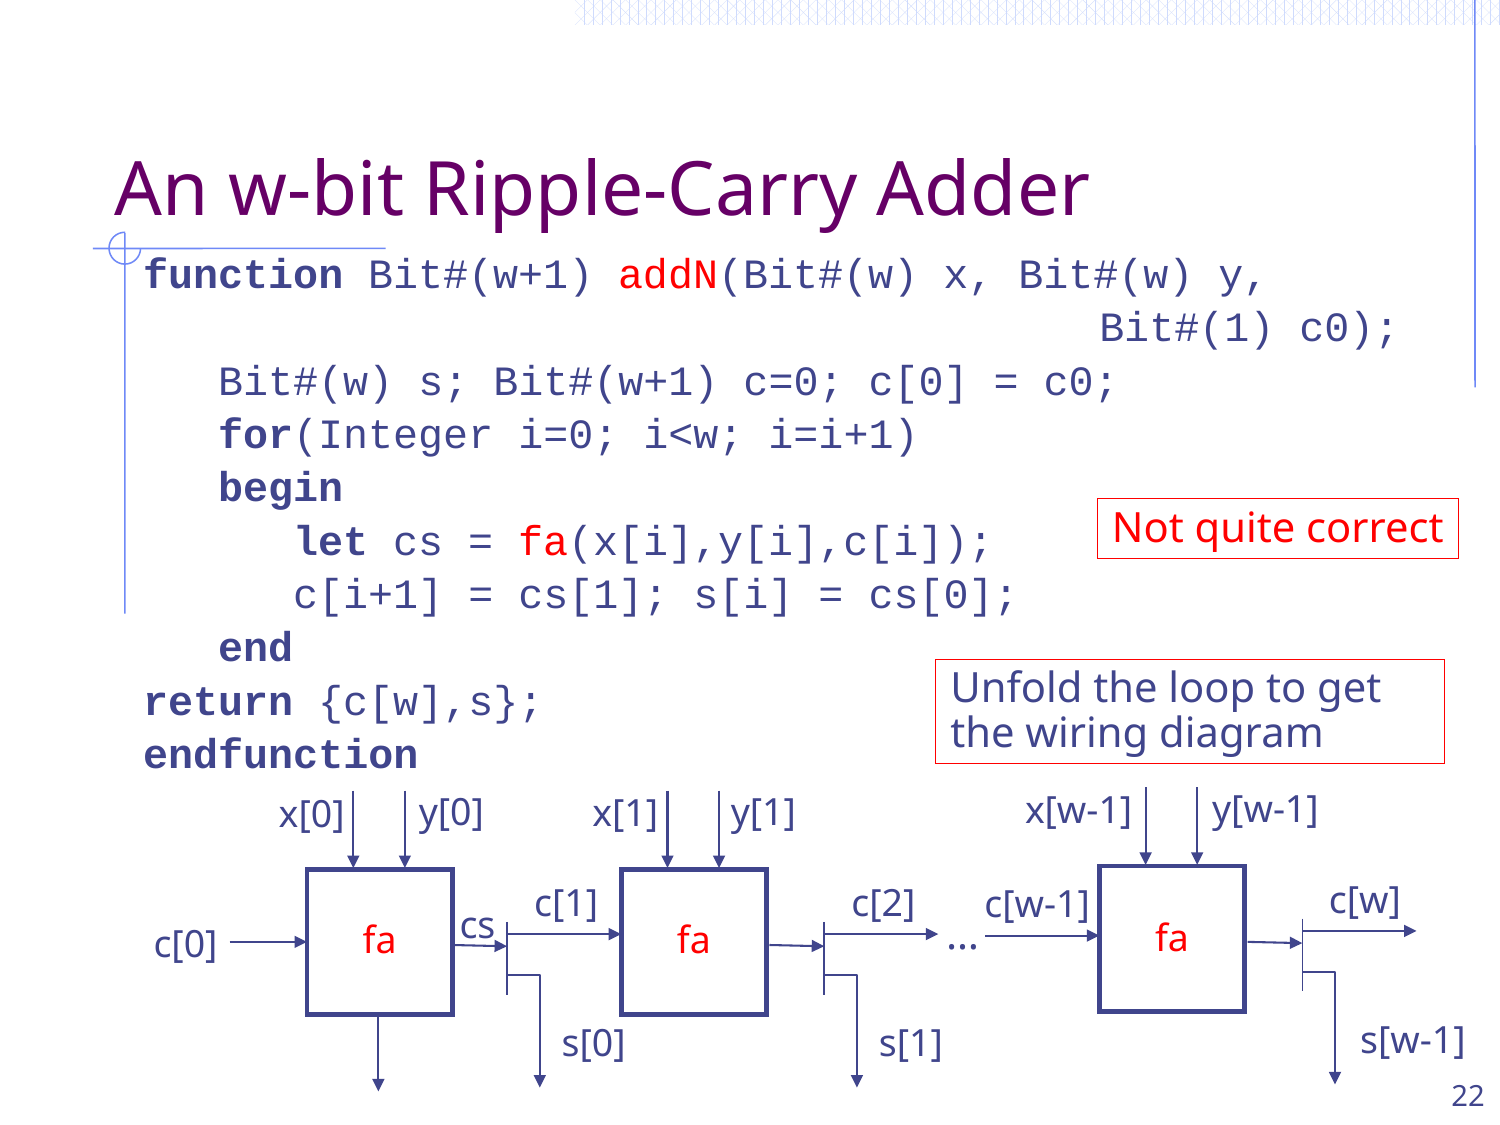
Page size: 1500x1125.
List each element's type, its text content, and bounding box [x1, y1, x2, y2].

text_box Not quite correct [1097, 498, 1459, 559]
text_box function Bit#(w+1) addN(Bit#(w) x, Bit#(w) y, Bit#(1) c0); Bit#(w) s; Bit#(w+1) c=0; c[0] = c0; for(Integer i=0; i<w; i=i+1) begin let cs = fa(x[i],y[i],c[i]); c[i+1] = cs[1]; s[i] = cs[0]; end return {c[w],s}; endfunction [128, 245, 1496, 795]
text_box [131, 782, 1492, 1092]
slide_number 22 [1187, 1049, 1500, 1125]
text_box Unfold the loop to get the wiring diagram [935, 659, 1445, 764]
title An w-bit Ripple-Carry Adder [99, 49, 1439, 238]
